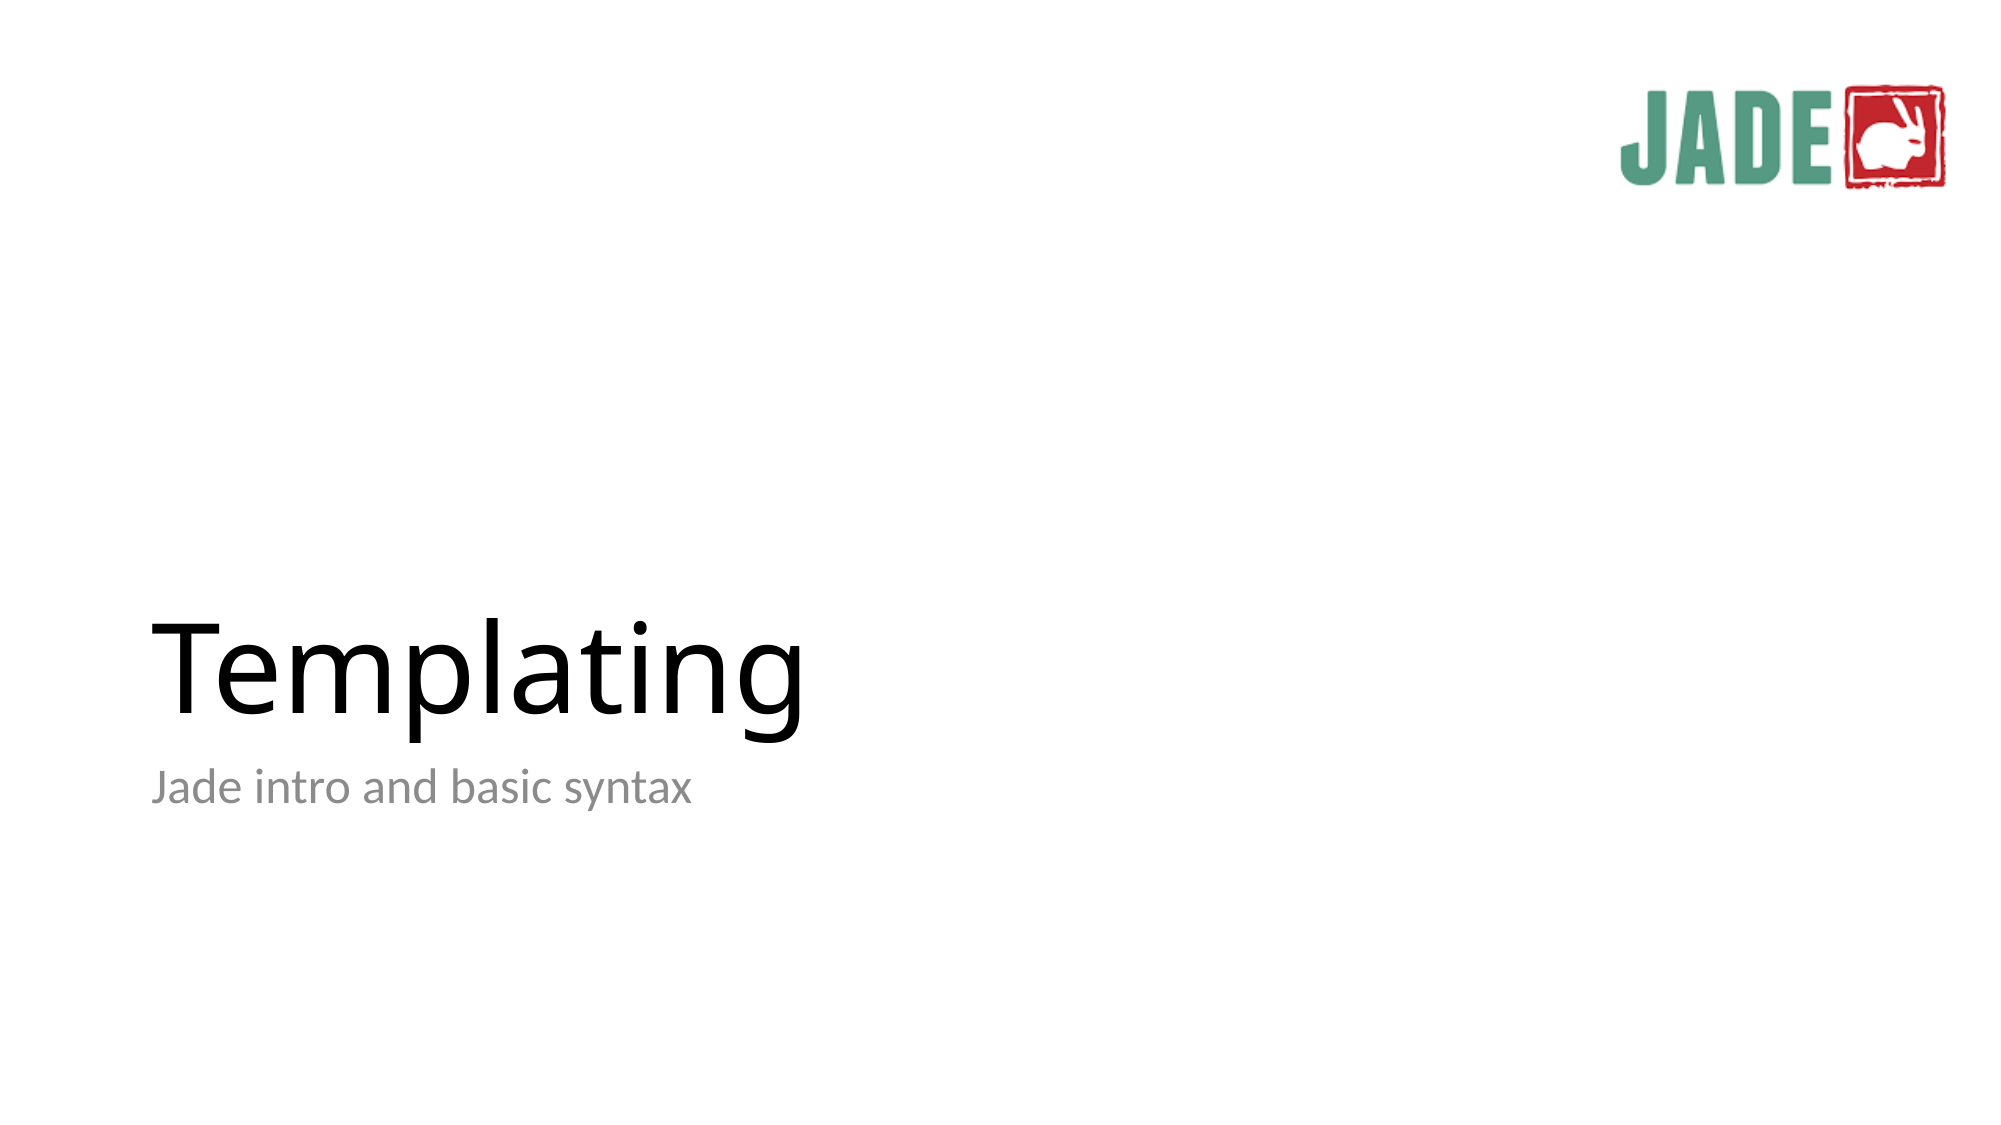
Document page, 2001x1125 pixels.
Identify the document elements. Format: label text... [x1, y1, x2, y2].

picture [1579, 0, 1985, 281]
list Jade intro and basic syntax [136, 752, 1862, 999]
title Templating [136, 280, 1862, 749]
